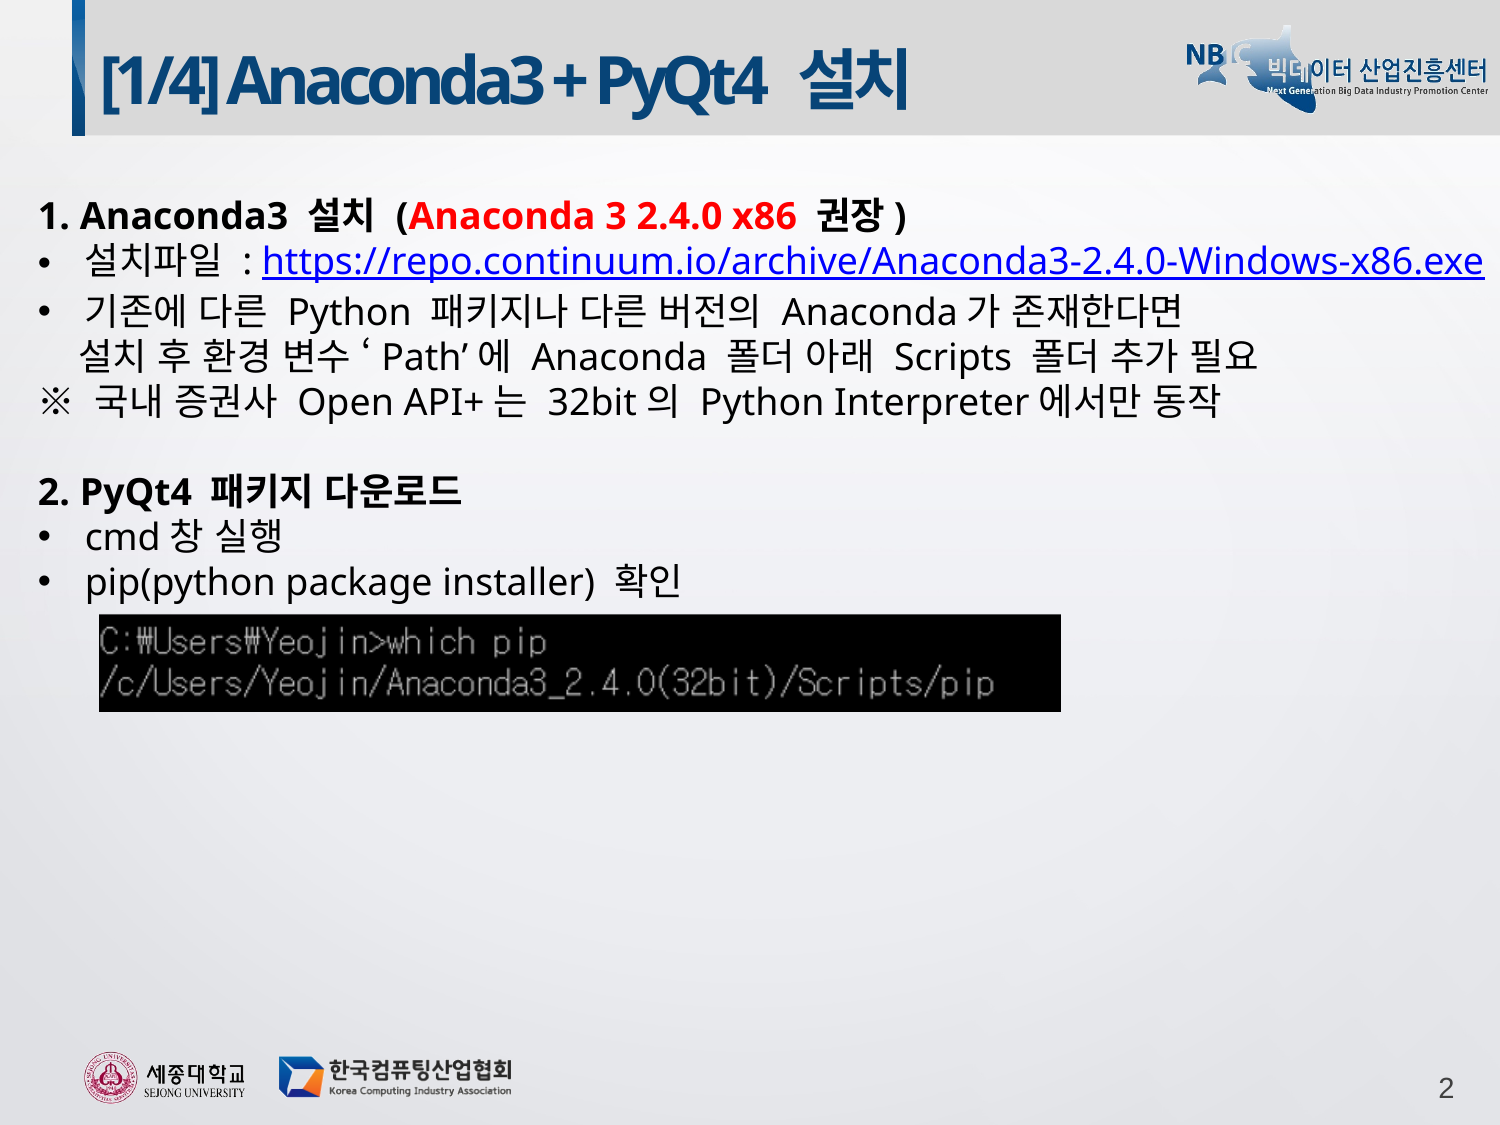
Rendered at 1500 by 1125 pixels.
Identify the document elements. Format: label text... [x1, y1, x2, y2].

picture [1187, 19, 1488, 117]
picture [0, 0, 1500, 1125]
text_box [1/4] Anaconda3 + PyQt4 설치 [84, 30, 1439, 114]
text_box 1. Anaconda3 설치 (Anaconda 3 2.4.0 x86 권장) 설치파일 : https://repo.continuum.io/archive/Anaconda3-2.4.0-Windows-x86.exe 기존에 다른 Python 패키지나 다른 버전의 Anaconda가 존재한다면 설치 후 환경 변수 ‘Path’에 Anaconda 폴더 아래 Scripts 폴더 추가 필요 ※ 국내 증권사 Open API+는 32bit의 Python Interpreter에서만 동작 2. PyQt4 패키지 다운로드 cmd창 실행 pip(python package installer) 확인 [23, 184, 1500, 746]
picture [99, 613, 1061, 713]
